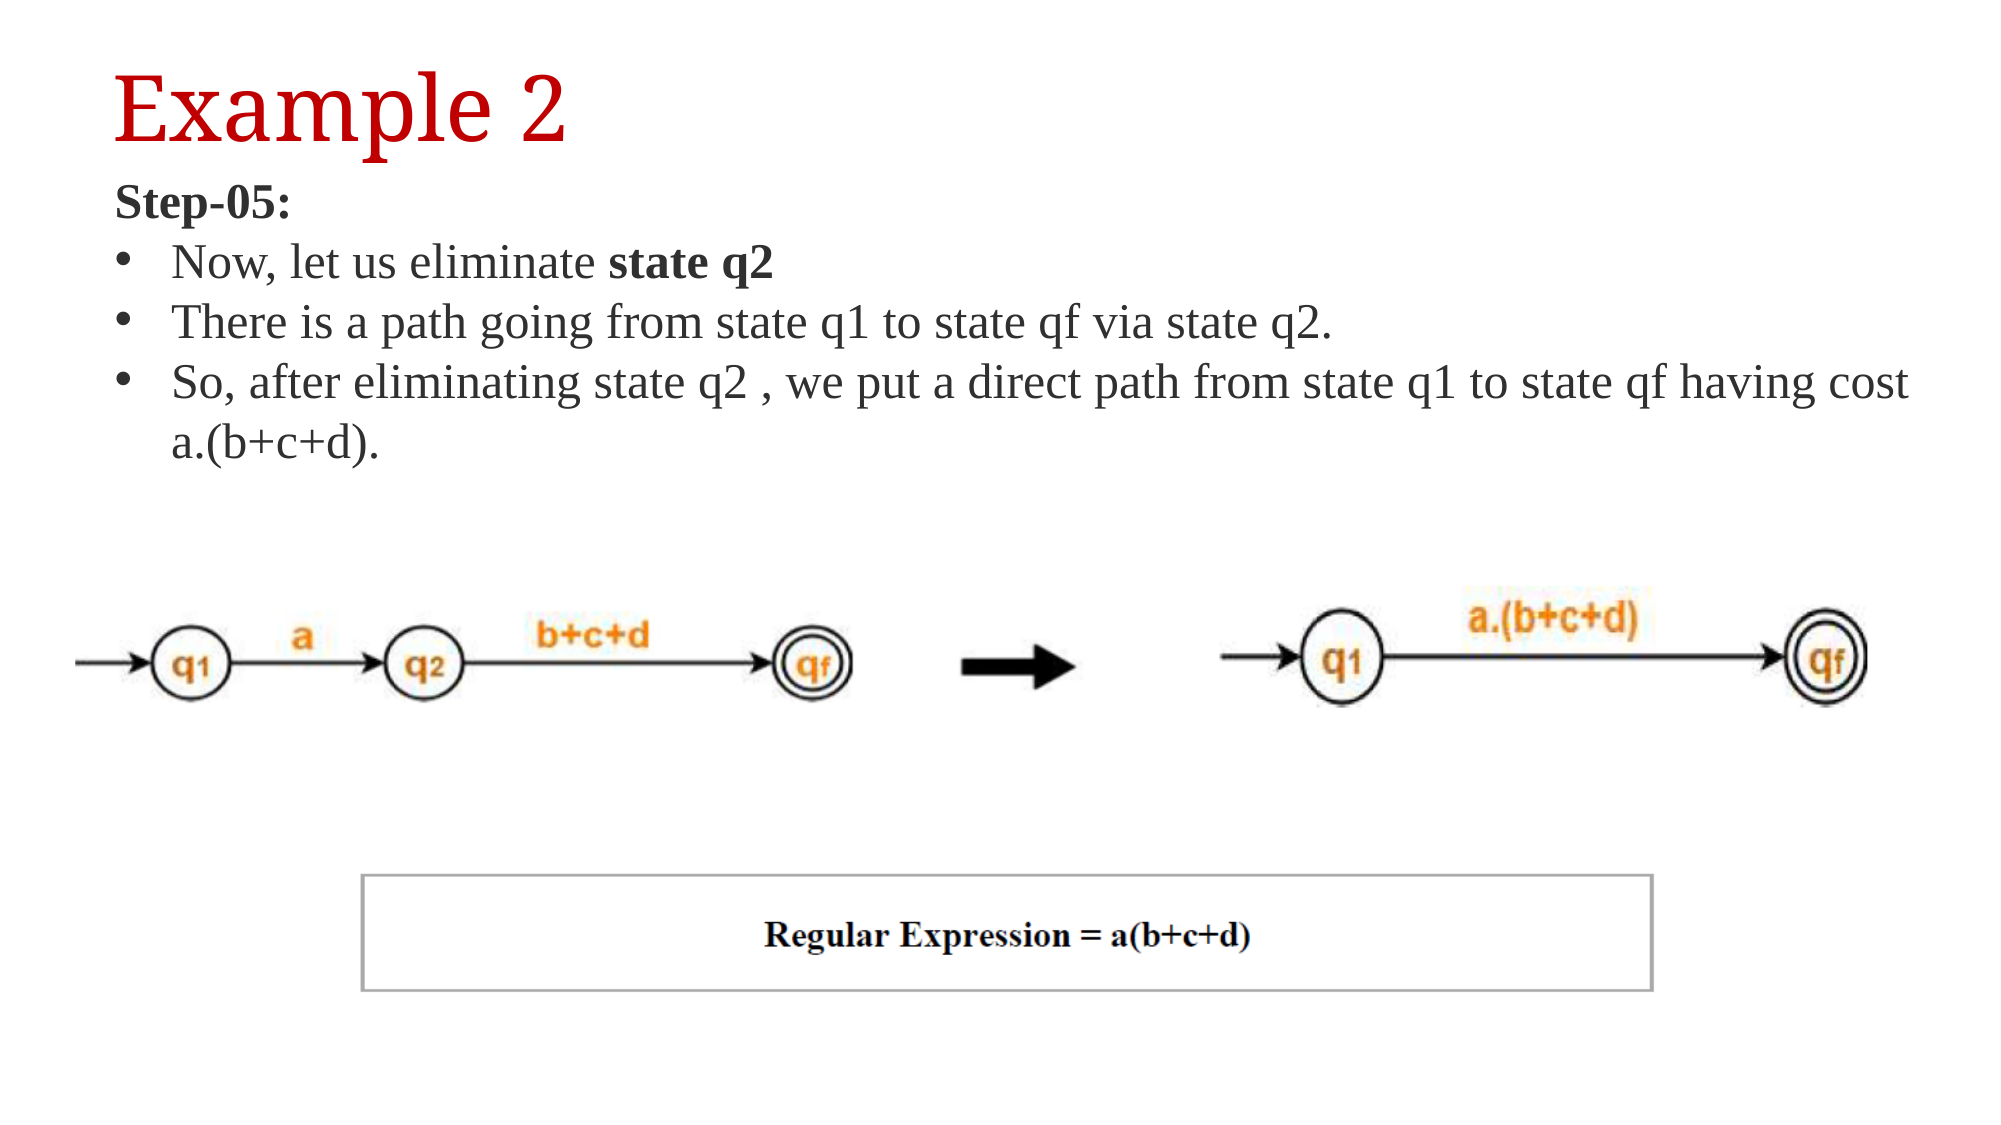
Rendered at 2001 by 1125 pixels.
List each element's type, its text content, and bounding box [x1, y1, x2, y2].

picture [74, 587, 892, 729]
picture [1197, 519, 1948, 773]
picture [343, 837, 1676, 1026]
text_box Step-05: Now, let us eliminate state q2 There is a path going from state q1 to state qf via state q2. So, after eliminating state q2 , we put a direct path from state q1 to state qf having cost a.(b+c+d). [99, 161, 1963, 476]
picture [920, 574, 1100, 717]
title Example 2 [112, 50, 1792, 161]
